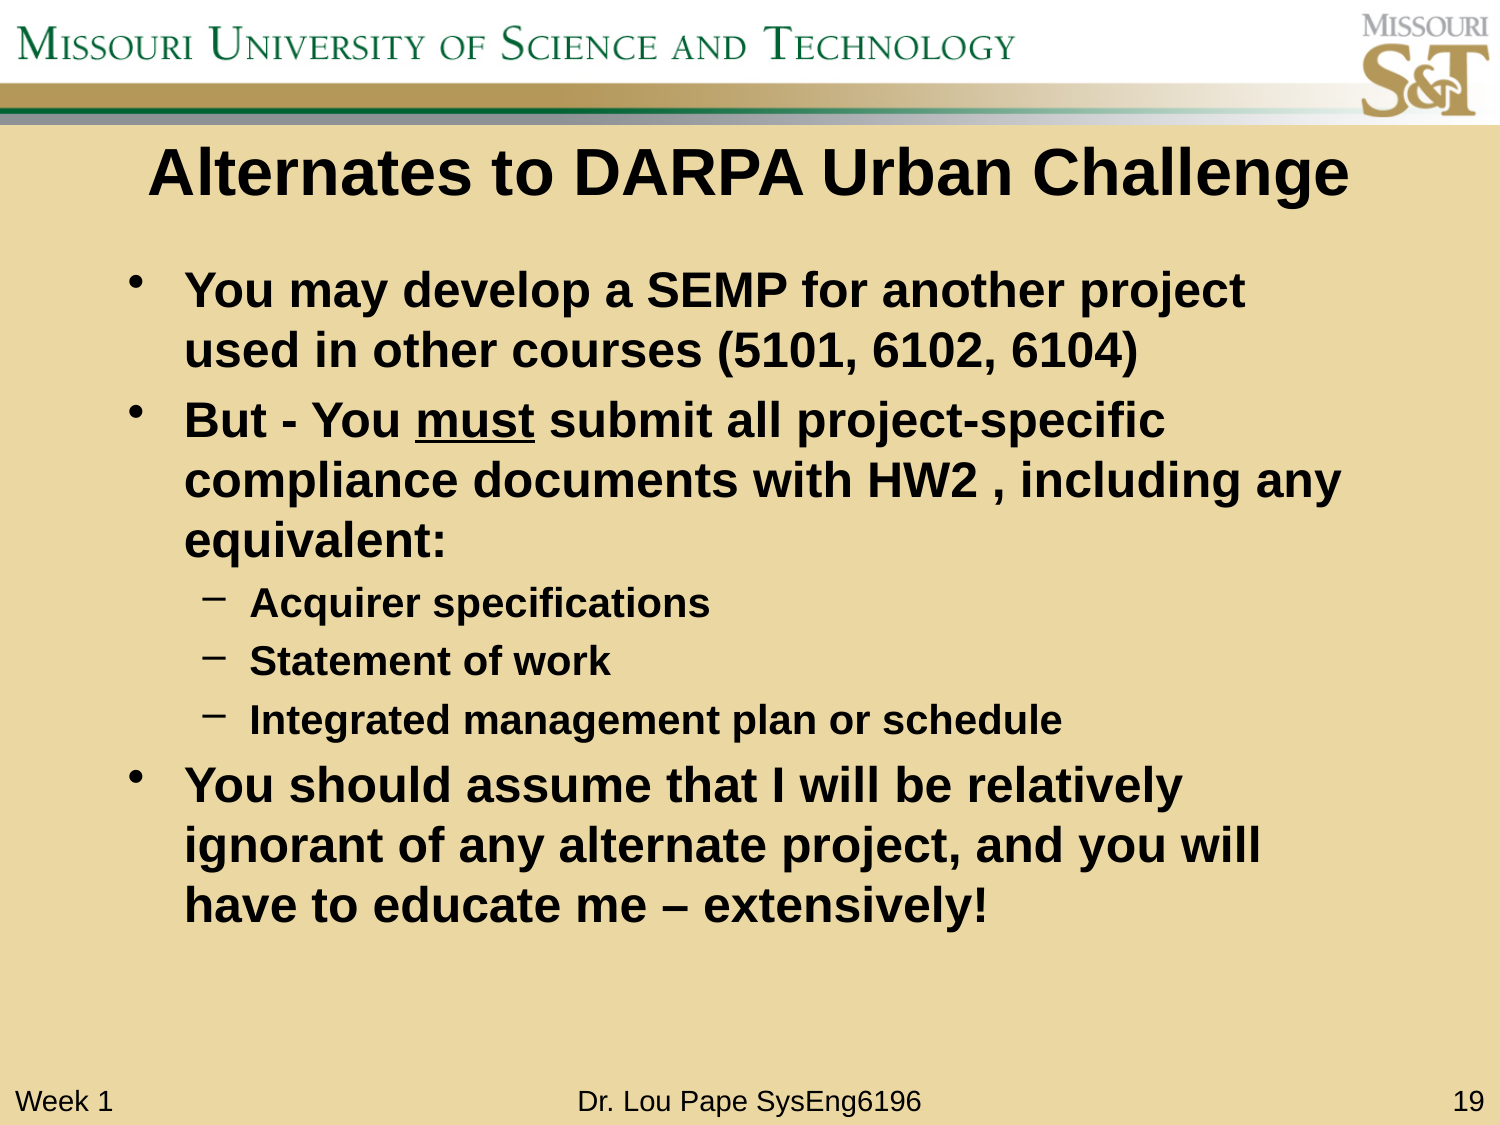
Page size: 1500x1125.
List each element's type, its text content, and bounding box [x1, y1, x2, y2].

list You may develop a SEMP for another project used in other courses (5101, 6102, 6104) But - You must submit all project-specific compliance documents with HW2 , including any equivalent: Acquirer specifications Statement of work Integrated management plan or schedule You should assume that I will be relatively ignorant of any alternate project, and you will have to educate me – extensively! [112, 249, 1388, 1051]
footer Dr. Lou Pape SysEng6196 [512, 1074, 988, 1125]
title Alternates to DARPA Urban Challenge [112, 112, 1388, 226]
slide_number Week 1 [0, 1074, 313, 1125]
slide_number 19 [1187, 1074, 1500, 1125]
picture [0, 0, 1500, 125]
